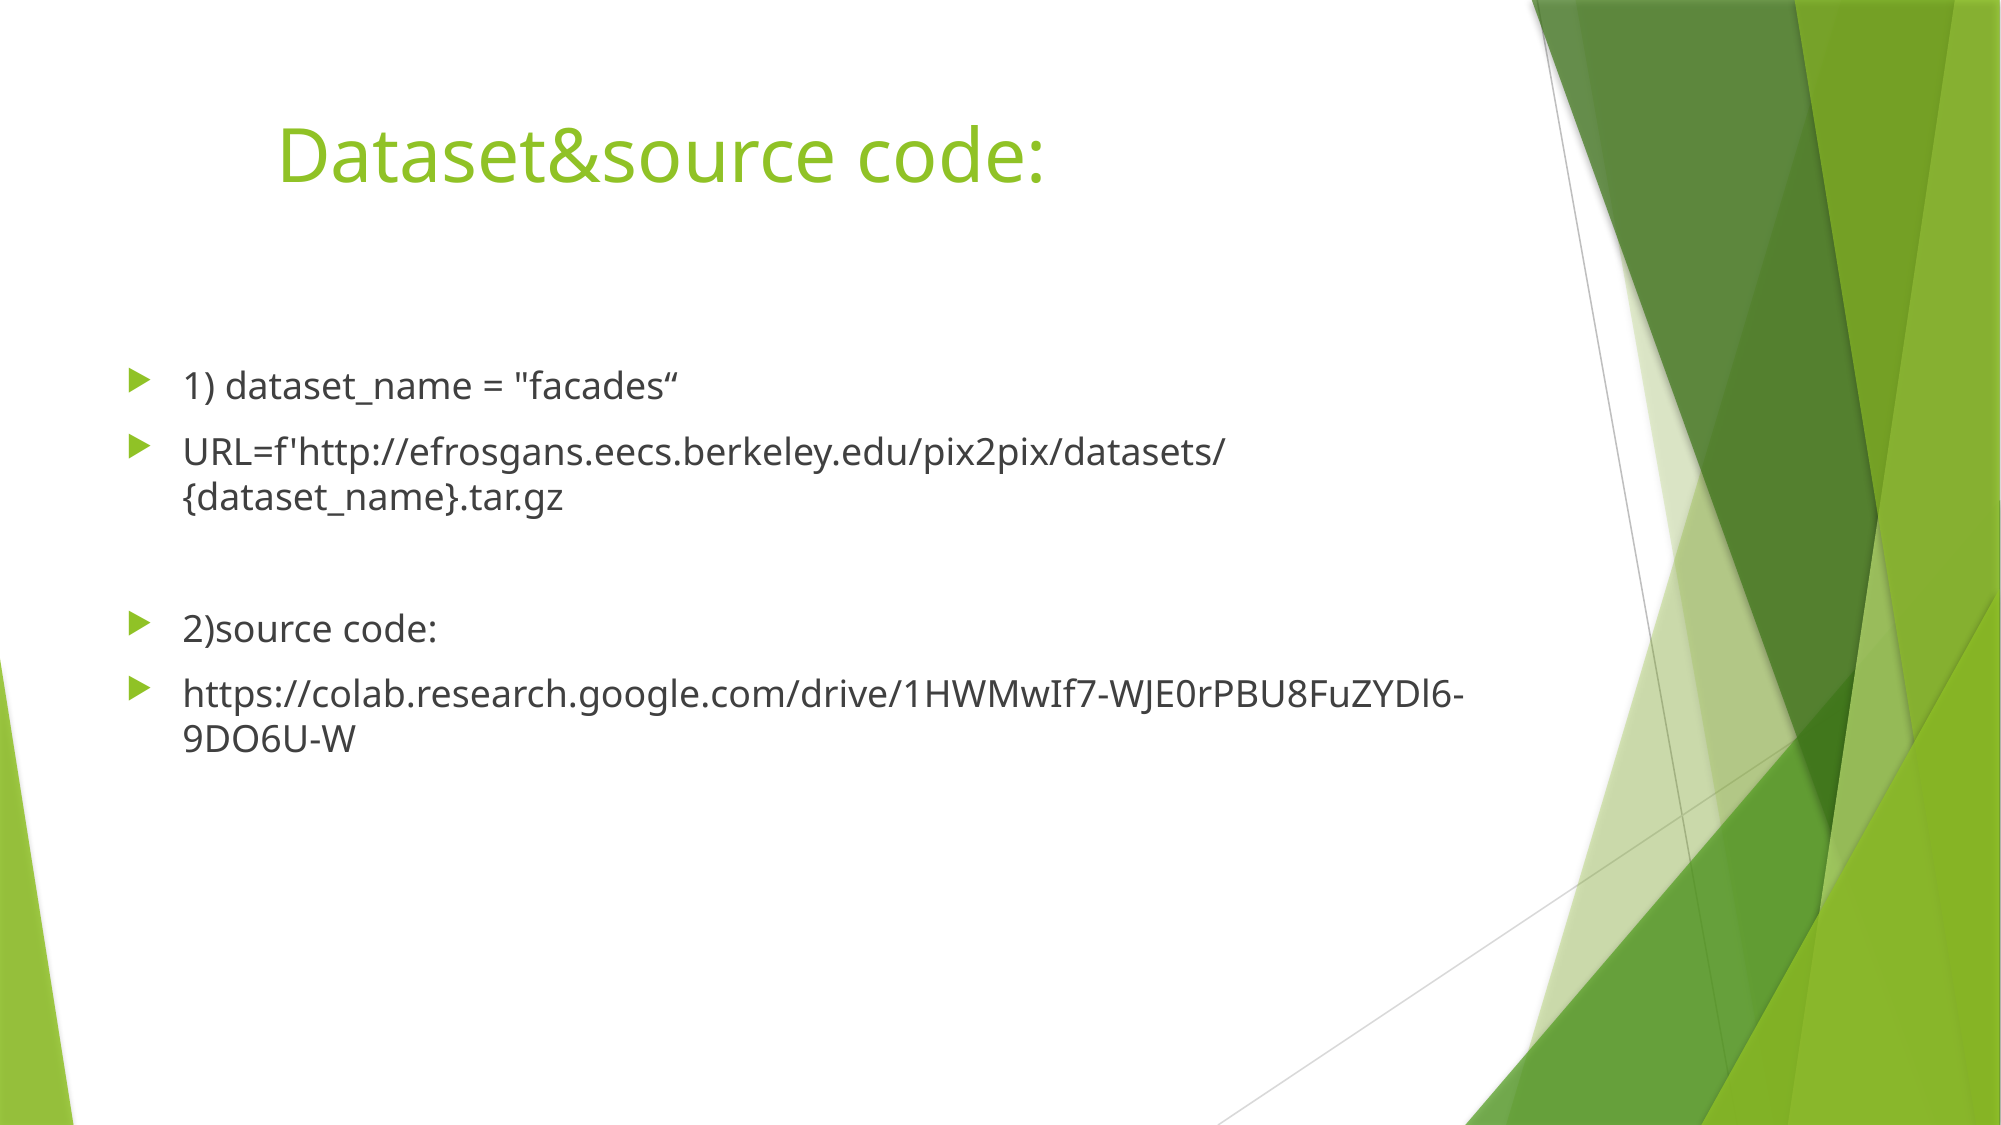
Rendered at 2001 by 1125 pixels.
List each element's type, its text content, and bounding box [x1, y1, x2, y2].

title Dataset&source code: [111, 99, 1522, 317]
list 1) dataset_name = "facades“ URL=f'http://efrosgans.eecs.berkeley.edu/pix2pix/datasets/{dataset_name}.tar.gz 2)source code: https://colab.research.google.com/drive/1HWMwIf7-WJE0rPBU8FuZYDl6-9DO6U-W [111, 354, 1522, 992]
